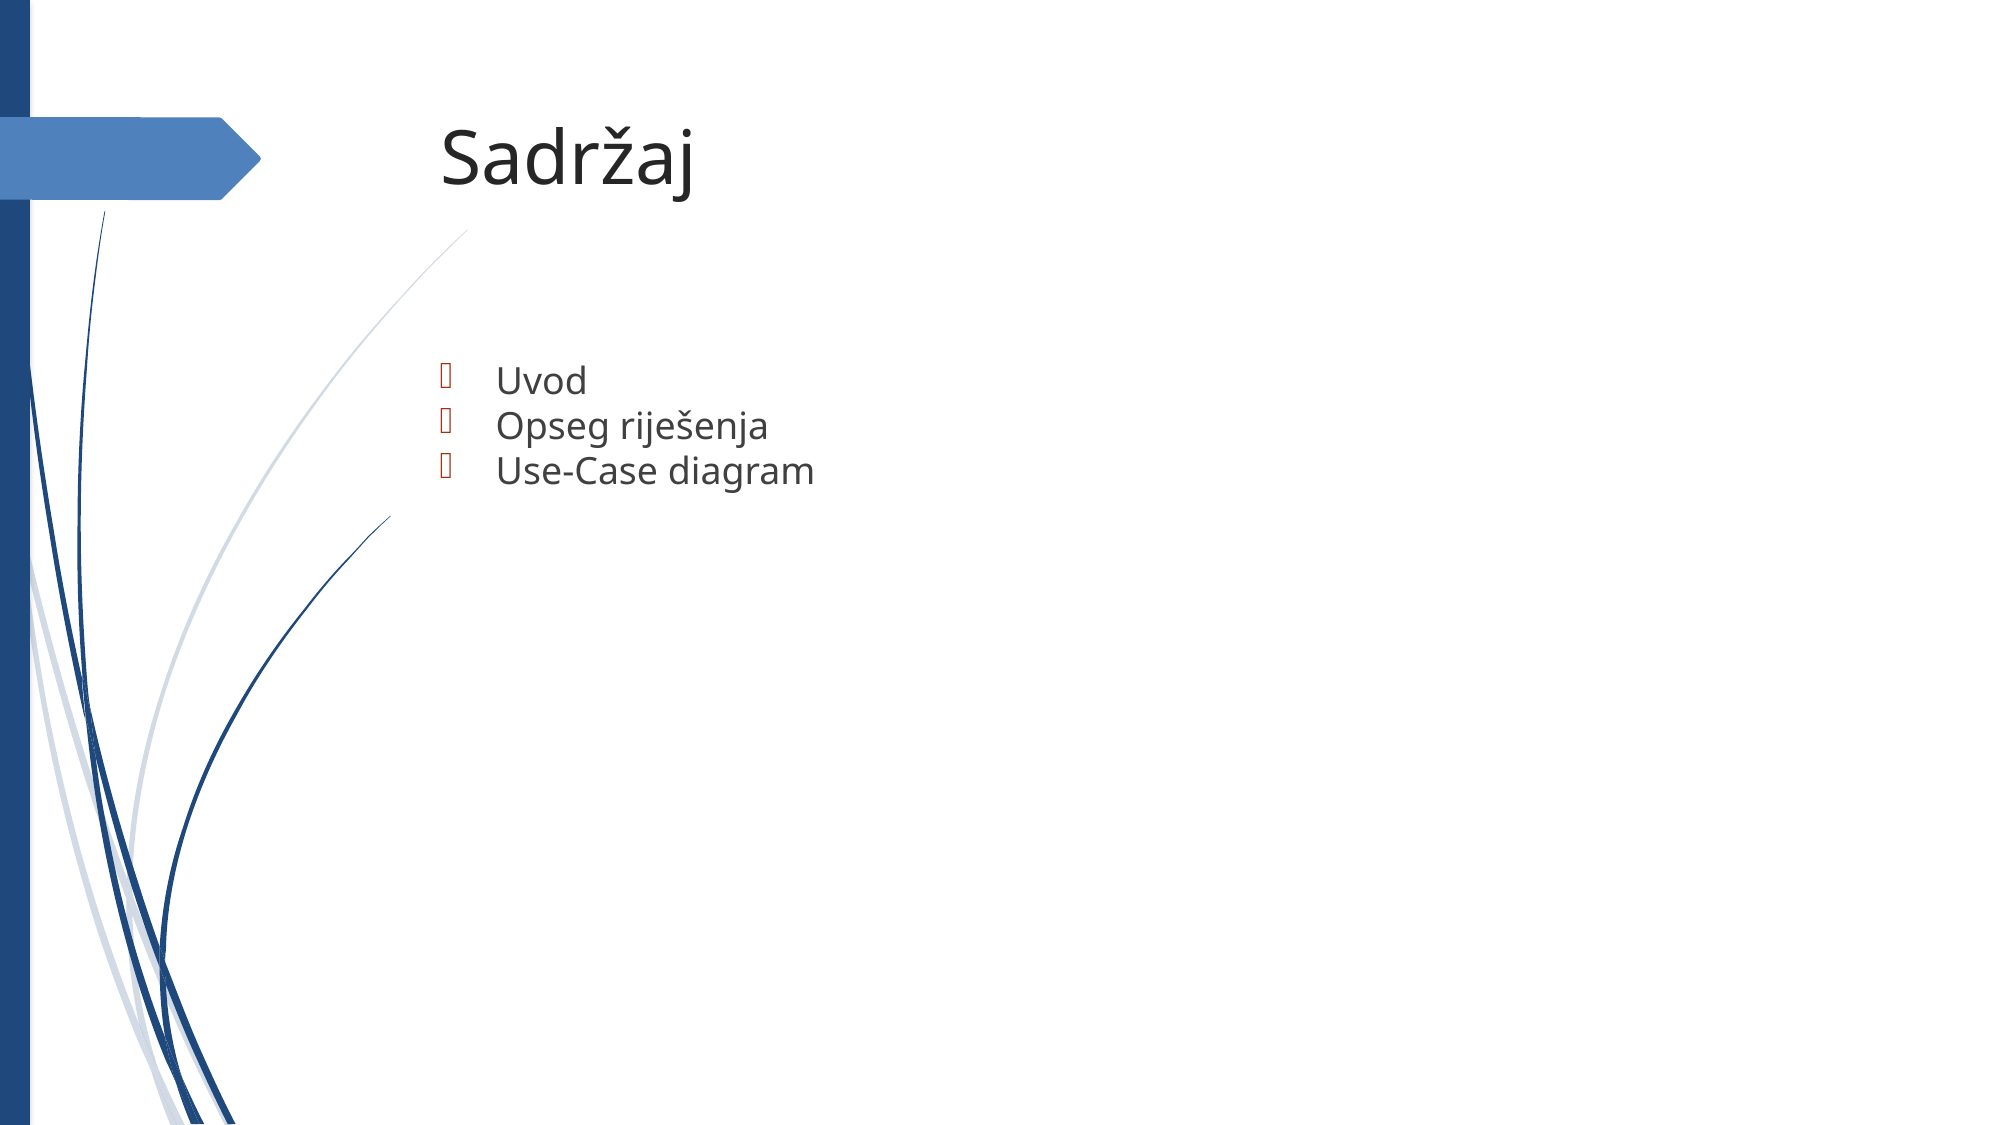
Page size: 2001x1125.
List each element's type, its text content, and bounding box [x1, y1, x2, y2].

text_box Uvod Opseg riješenja Use-Case diagram [424, 349, 1888, 970]
text_box Sadržaj [425, 102, 1888, 313]
